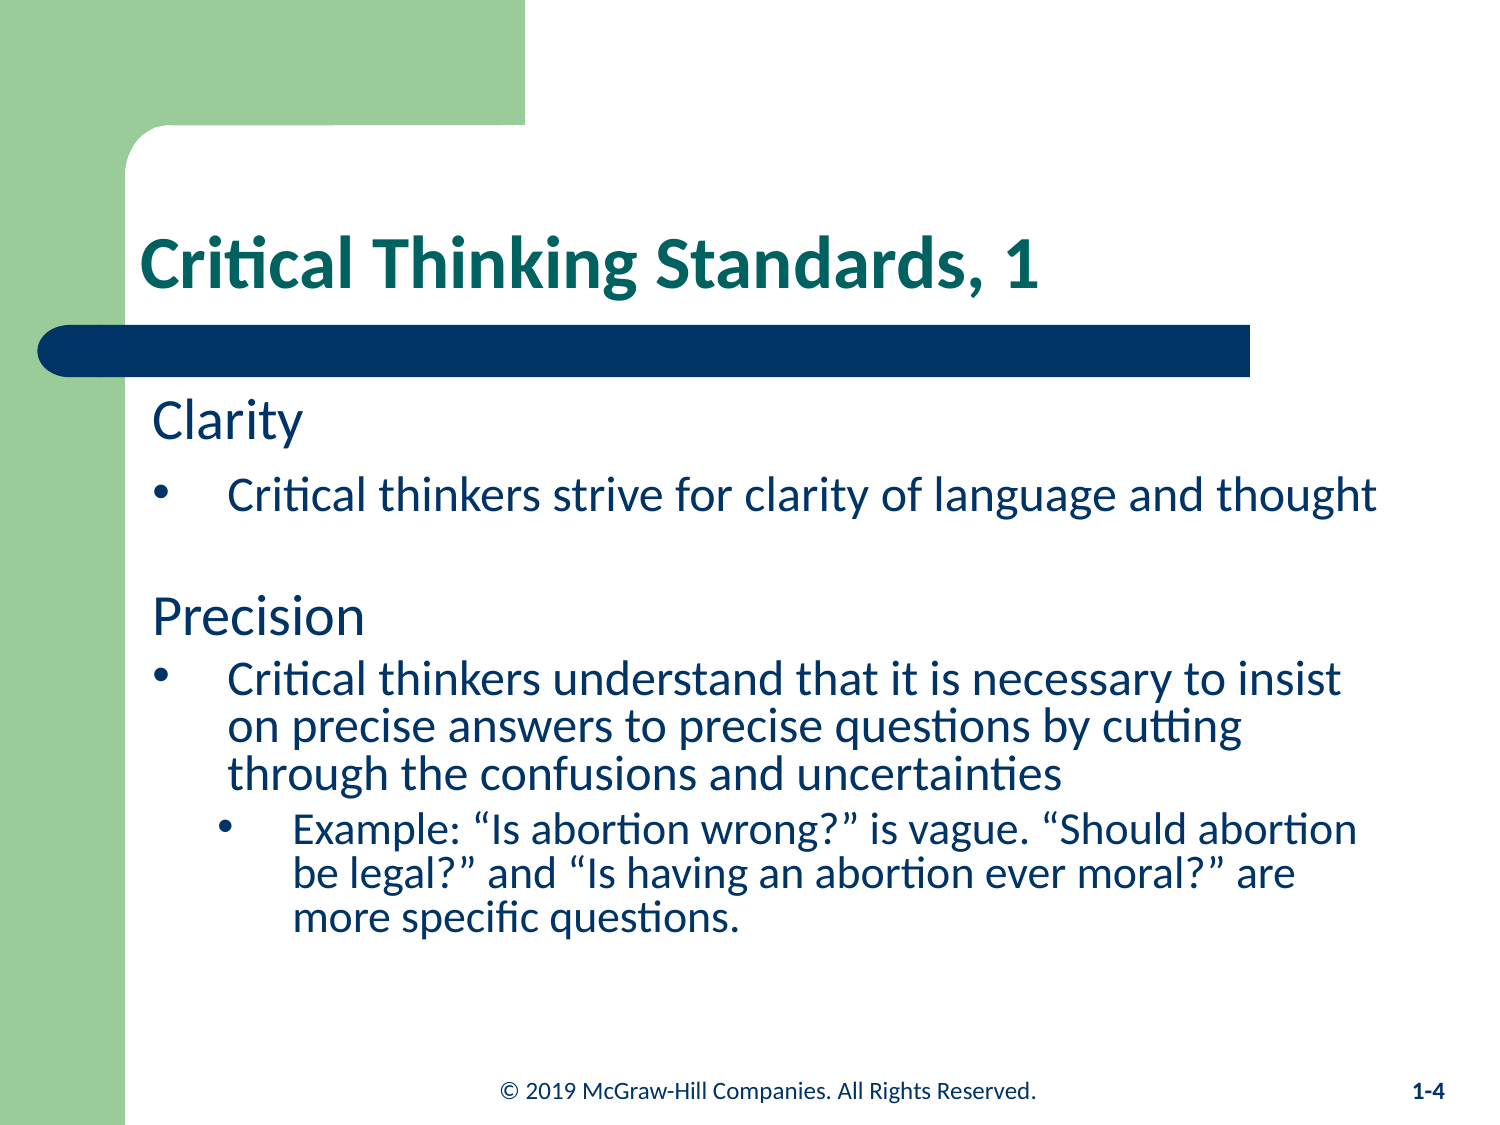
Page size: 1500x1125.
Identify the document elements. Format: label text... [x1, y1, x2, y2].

title Critical Thinking Standards, 1 [125, 125, 1425, 313]
list Clarity Critical thinkers strive for clarity of language and thought Precision Critical thinkers understand that it is necessary to insist on precise answers to precise questions by cutting through the confusions and uncertainties Example: “Is abortion wrong?” is vague. “Should abortion be legal?” and “Is having an abortion ever moral?” are more specific questions. [137, 387, 1400, 999]
